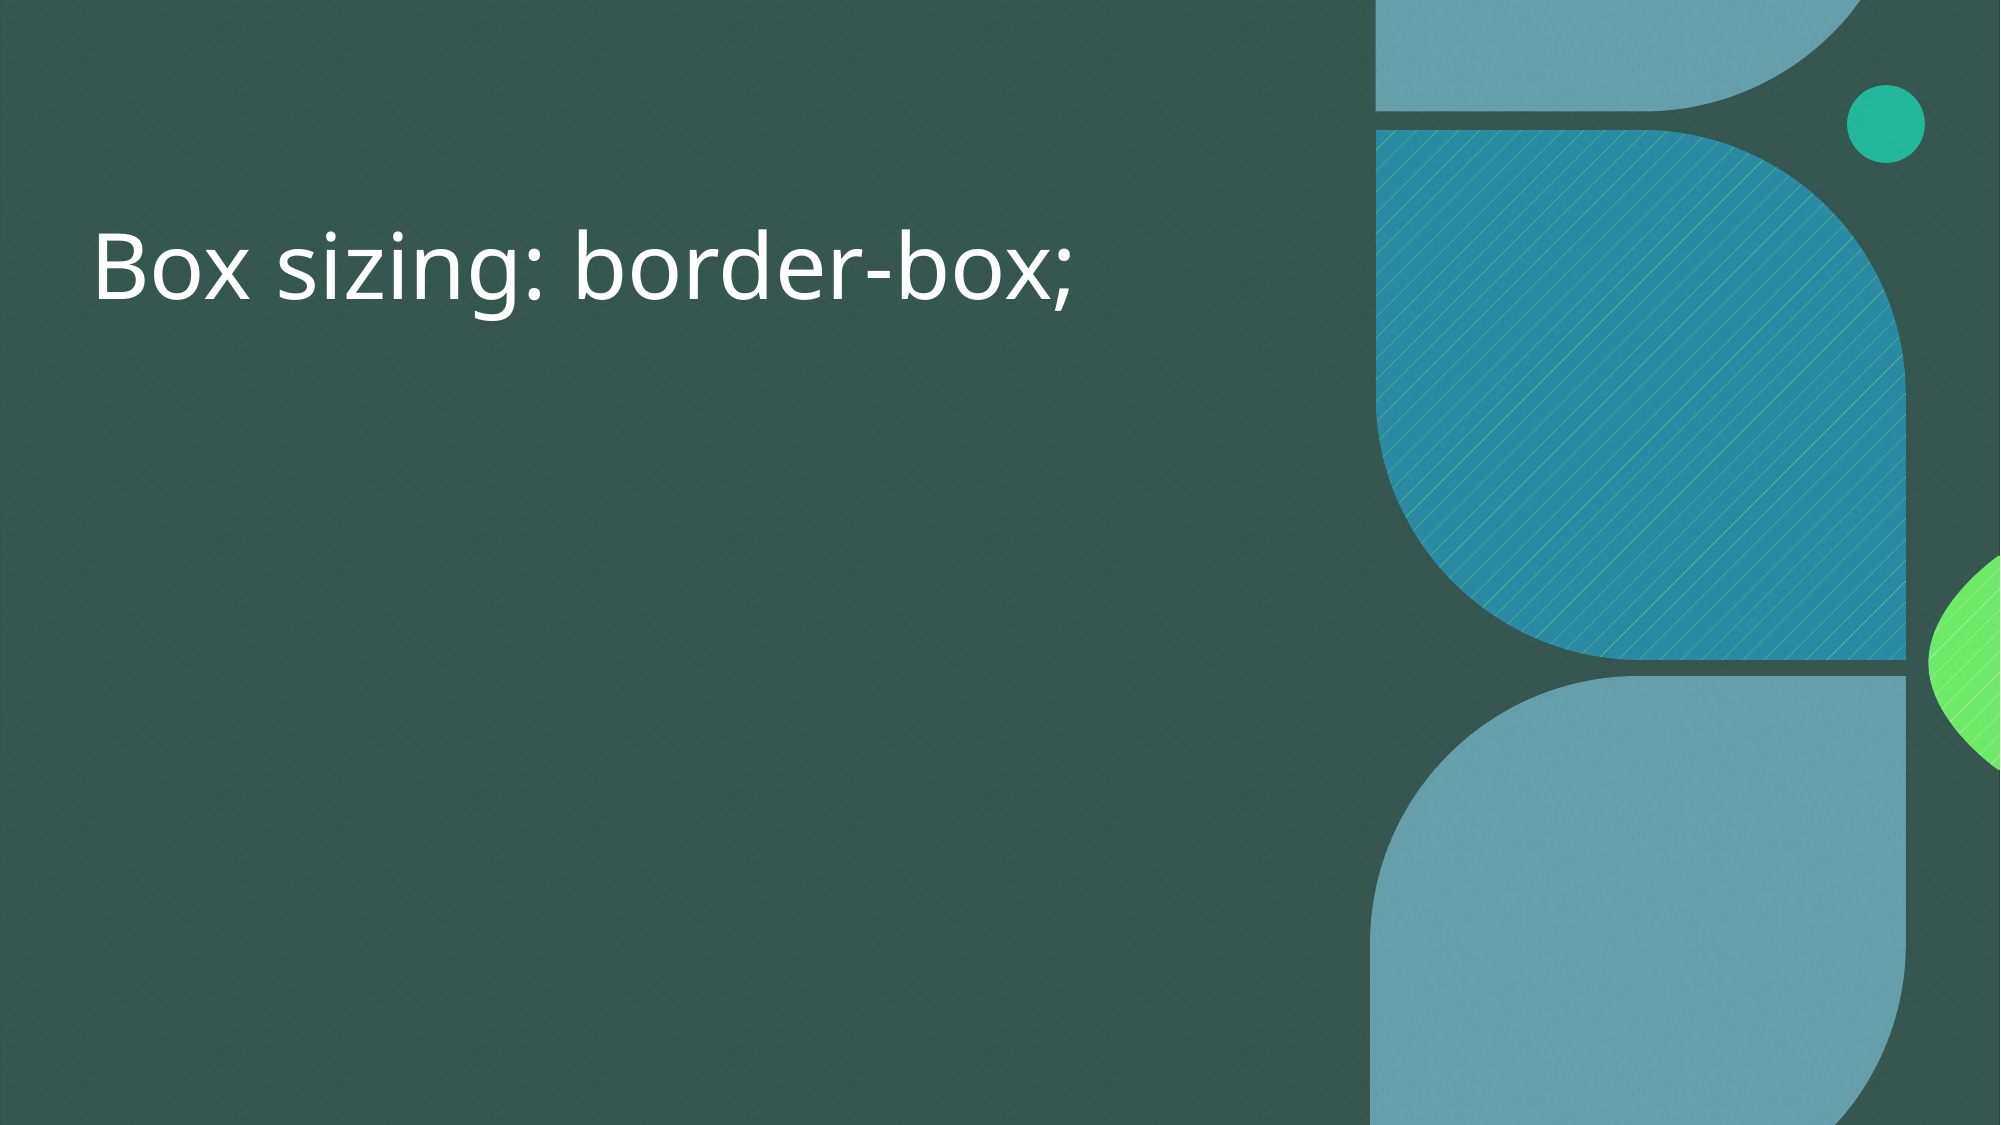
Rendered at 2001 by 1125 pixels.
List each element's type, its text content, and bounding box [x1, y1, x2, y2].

title Box sizing: border-box; [75, 109, 1336, 327]
